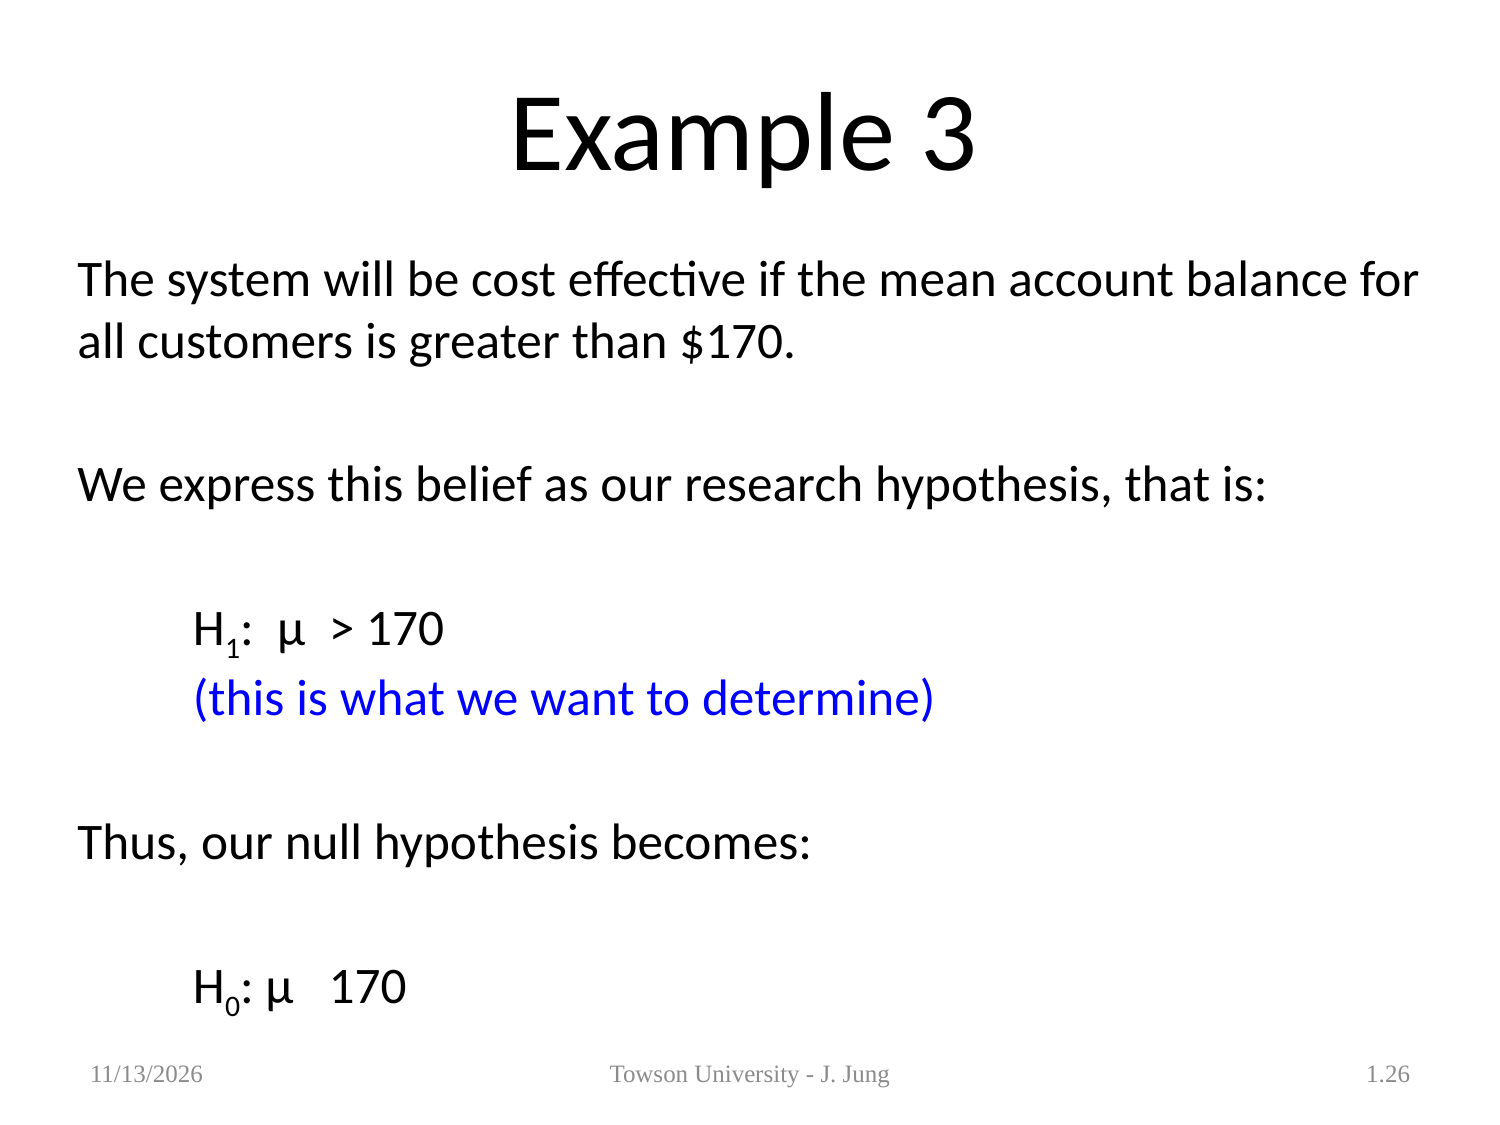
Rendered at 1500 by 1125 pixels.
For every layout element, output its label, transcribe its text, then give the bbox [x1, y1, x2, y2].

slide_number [75, 1042, 425, 1103]
title Example 3 [24, 75, 1463, 175]
slide_number 1.26 [1074, 1042, 1425, 1103]
footer Towson University - J. Jung [512, 1042, 988, 1103]
